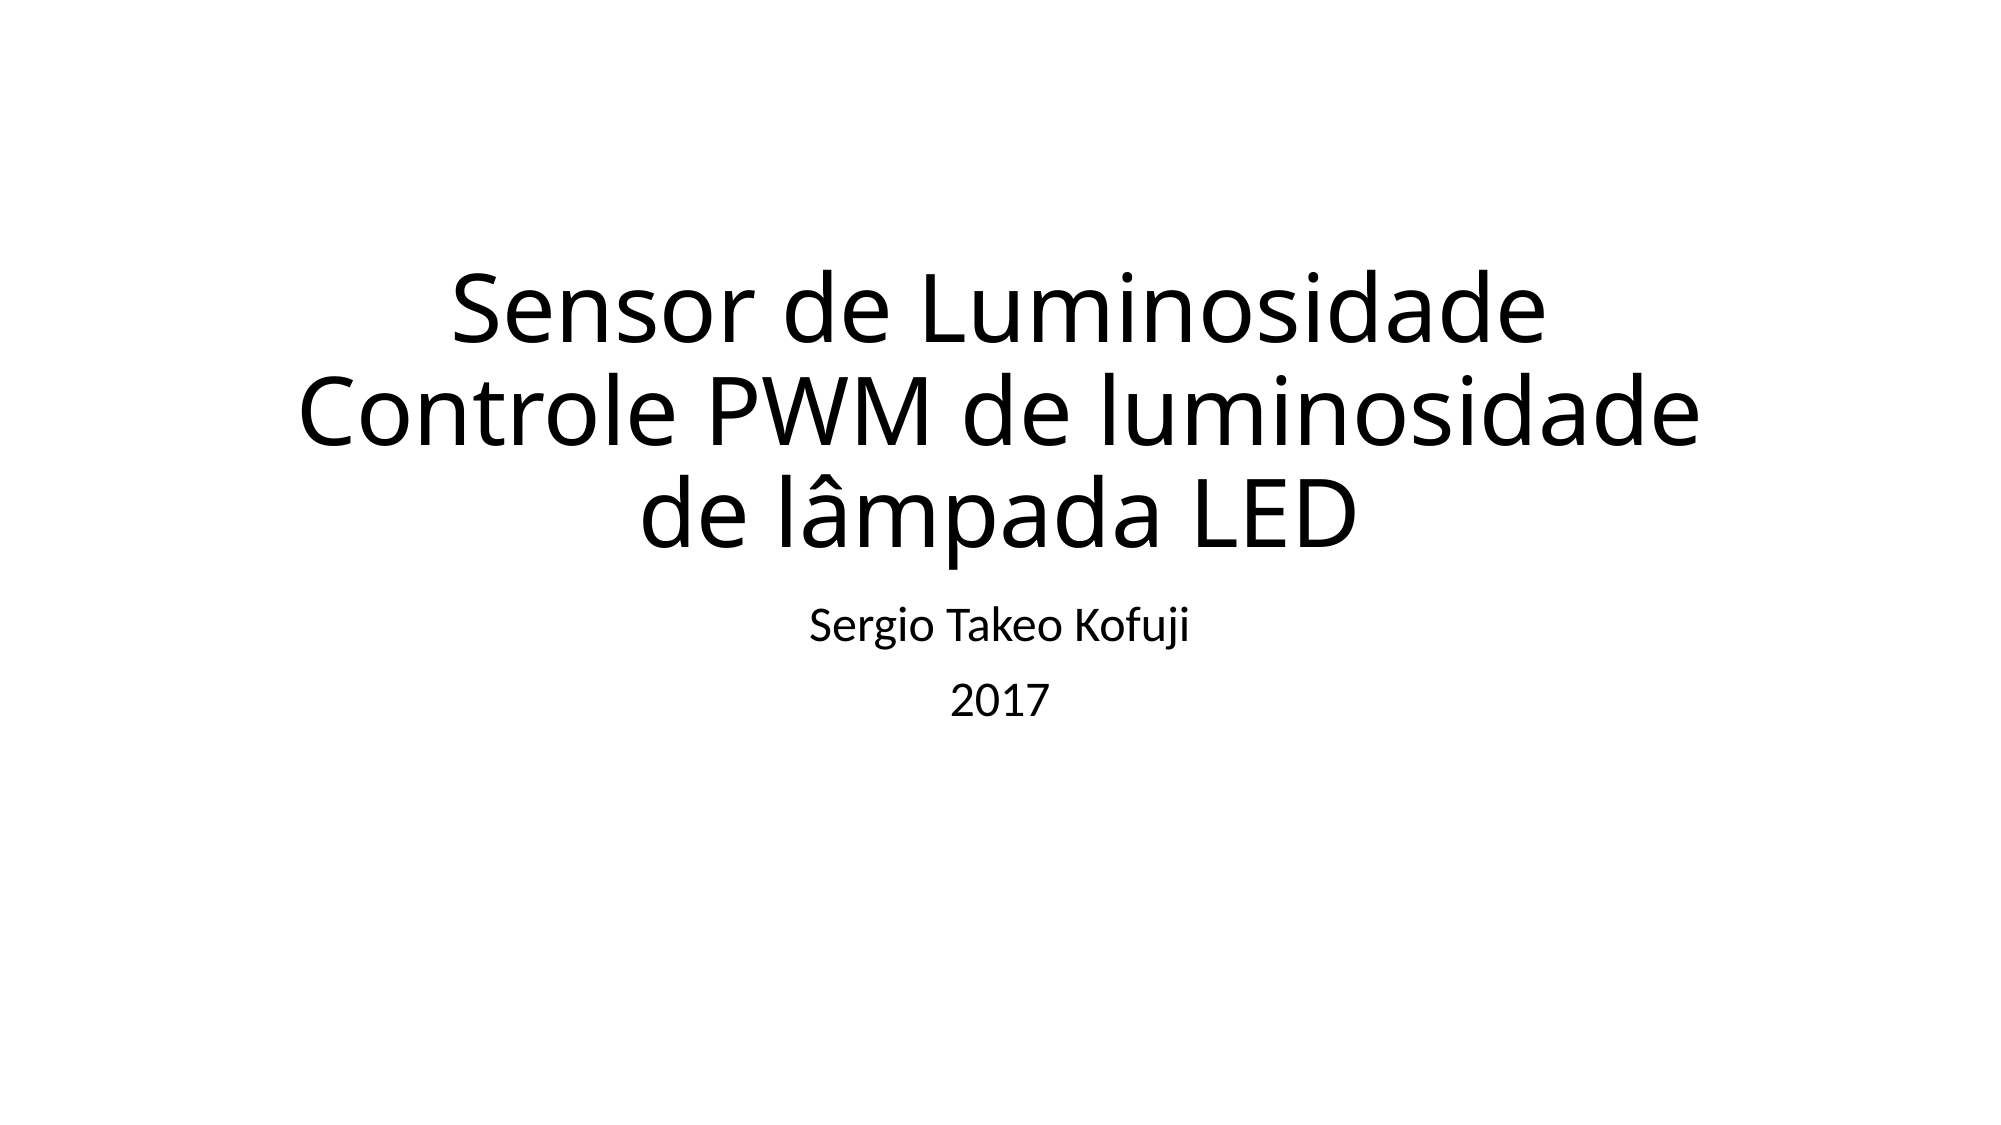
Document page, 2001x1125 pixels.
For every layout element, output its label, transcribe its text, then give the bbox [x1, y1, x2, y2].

subtitle Sergio Takeo Kofuji 2017 [249, 590, 1750, 863]
title Sensor de Luminosidade Controle PWM de luminosidade de lâmpada LED [249, 184, 1750, 576]
